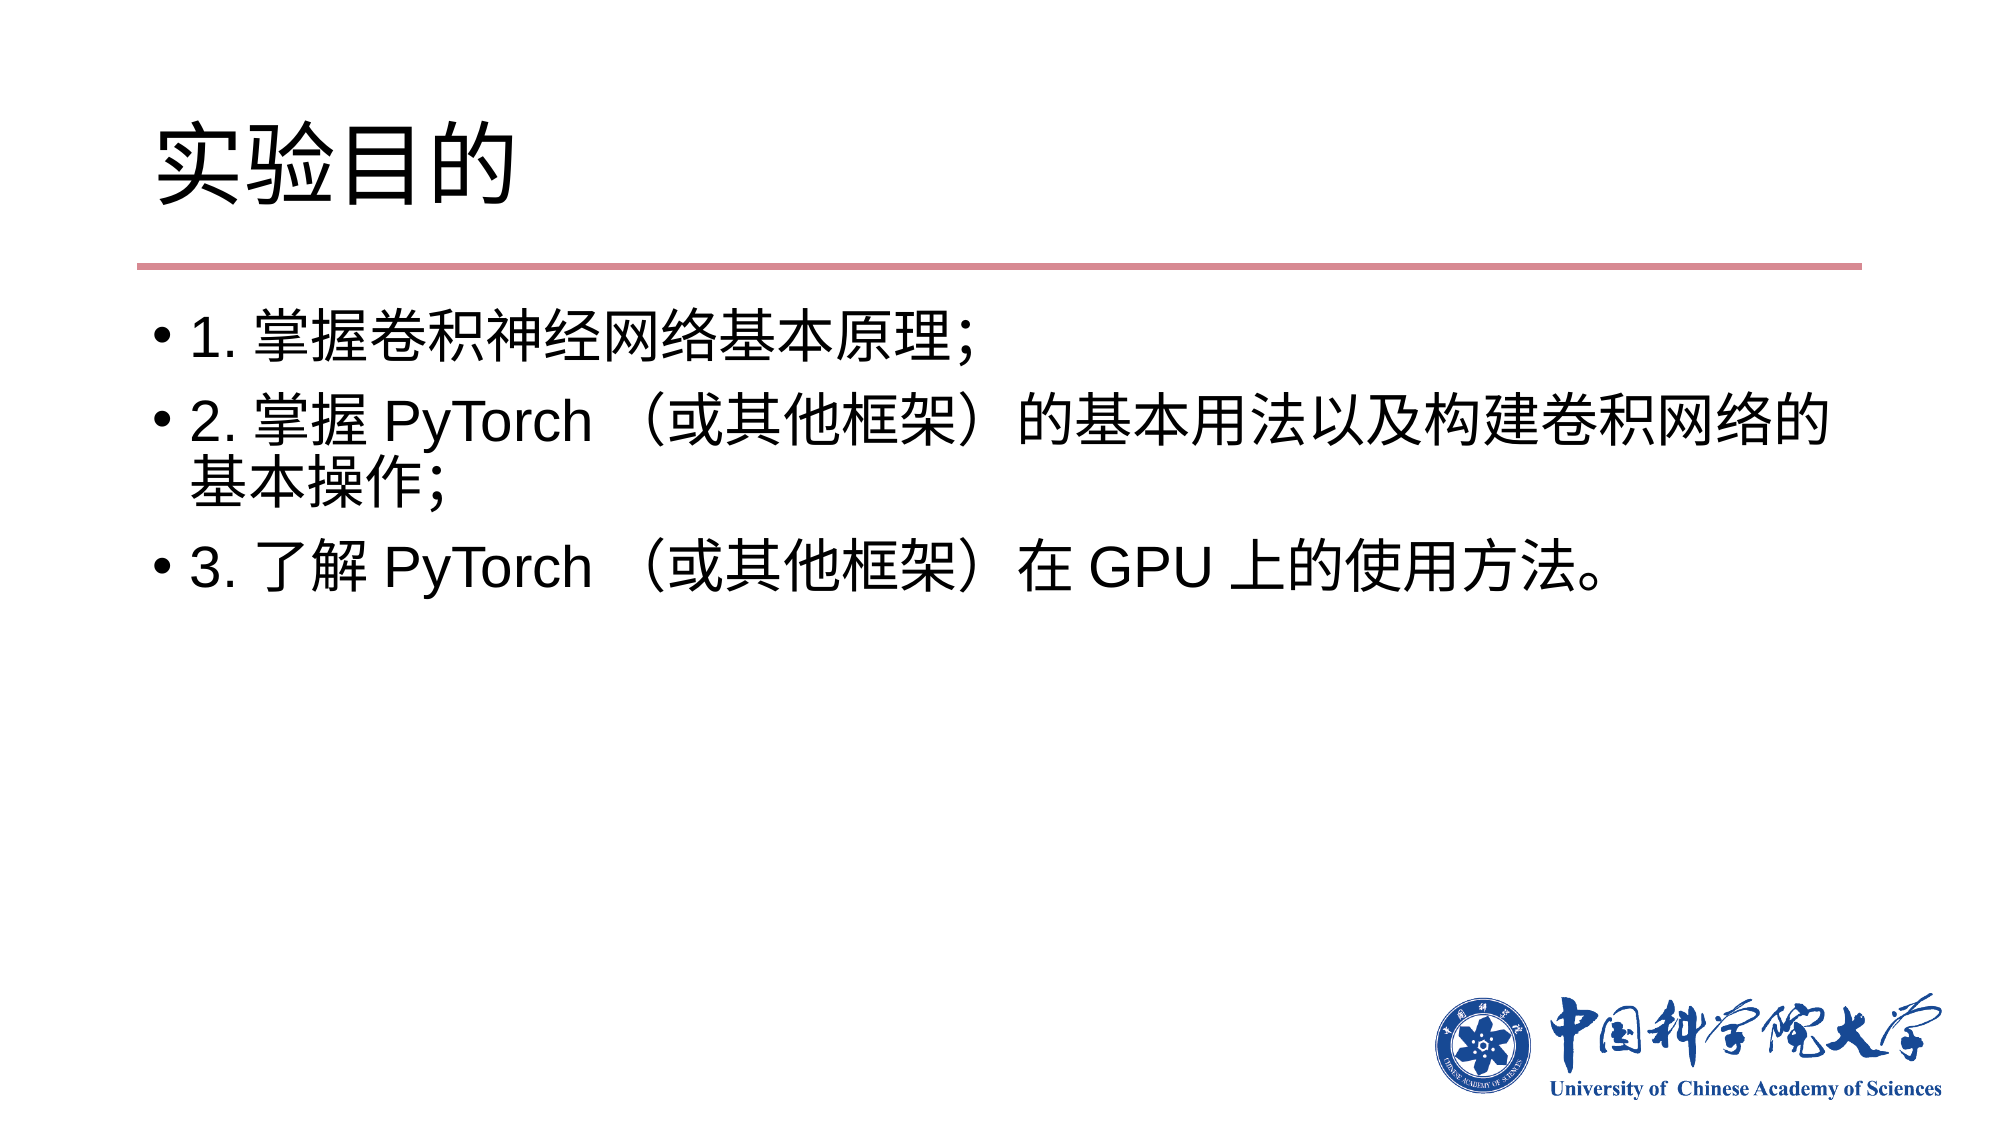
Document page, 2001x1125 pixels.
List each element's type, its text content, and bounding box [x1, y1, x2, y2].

title 实验目的 [137, 59, 1863, 267]
list 1.掌握卷积神经网络基本原理； 2.掌握PyTorch（或其他框架）的基本用法以及构建卷积网络的基本操作； 3.了解PyTorch（或其他框架）在GPU上的使用方法。 [137, 299, 1863, 1014]
picture [1435, 993, 1942, 1100]
